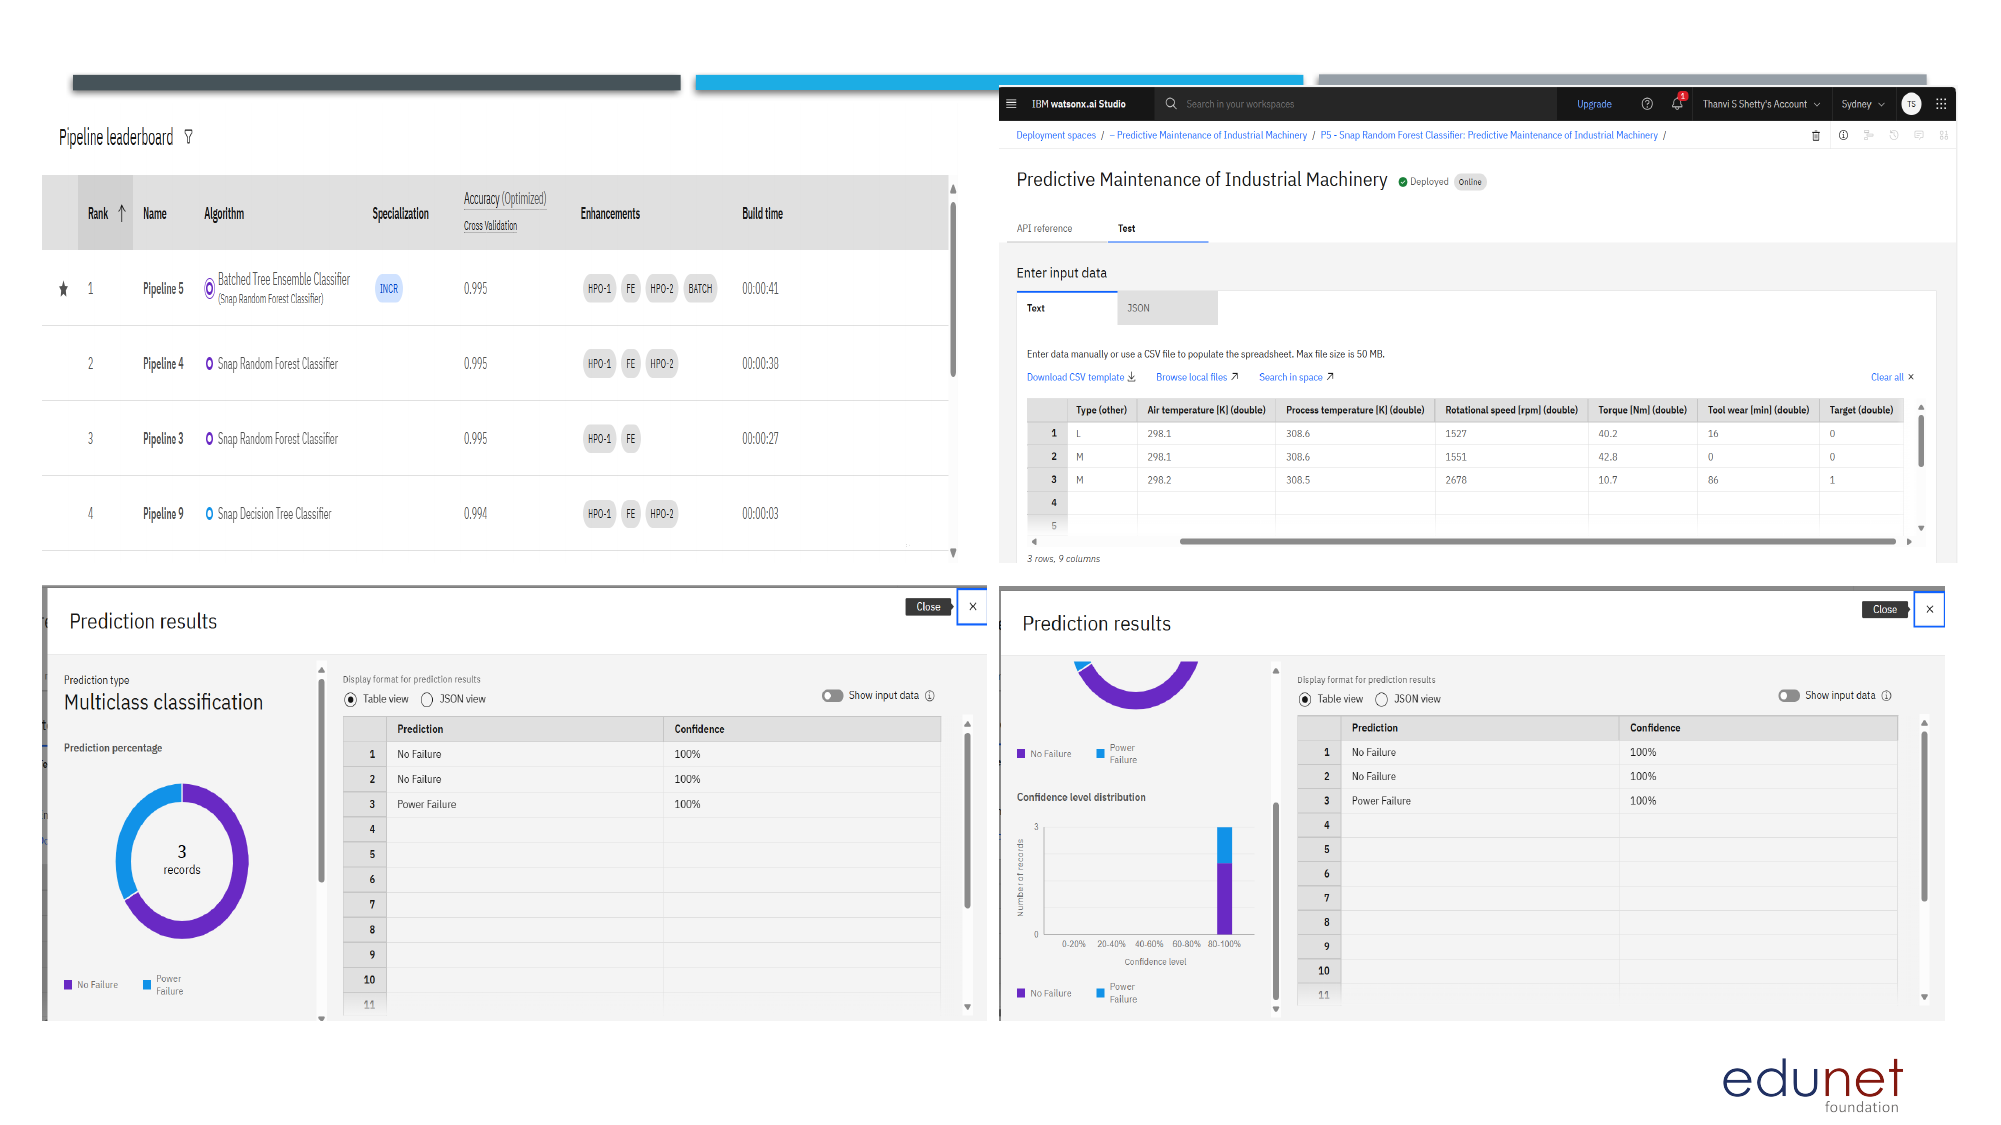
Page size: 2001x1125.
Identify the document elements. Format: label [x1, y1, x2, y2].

picture [1719, 1056, 1905, 1116]
picture [999, 84, 1958, 563]
picture [999, 585, 1946, 1022]
picture [41, 103, 988, 1022]
